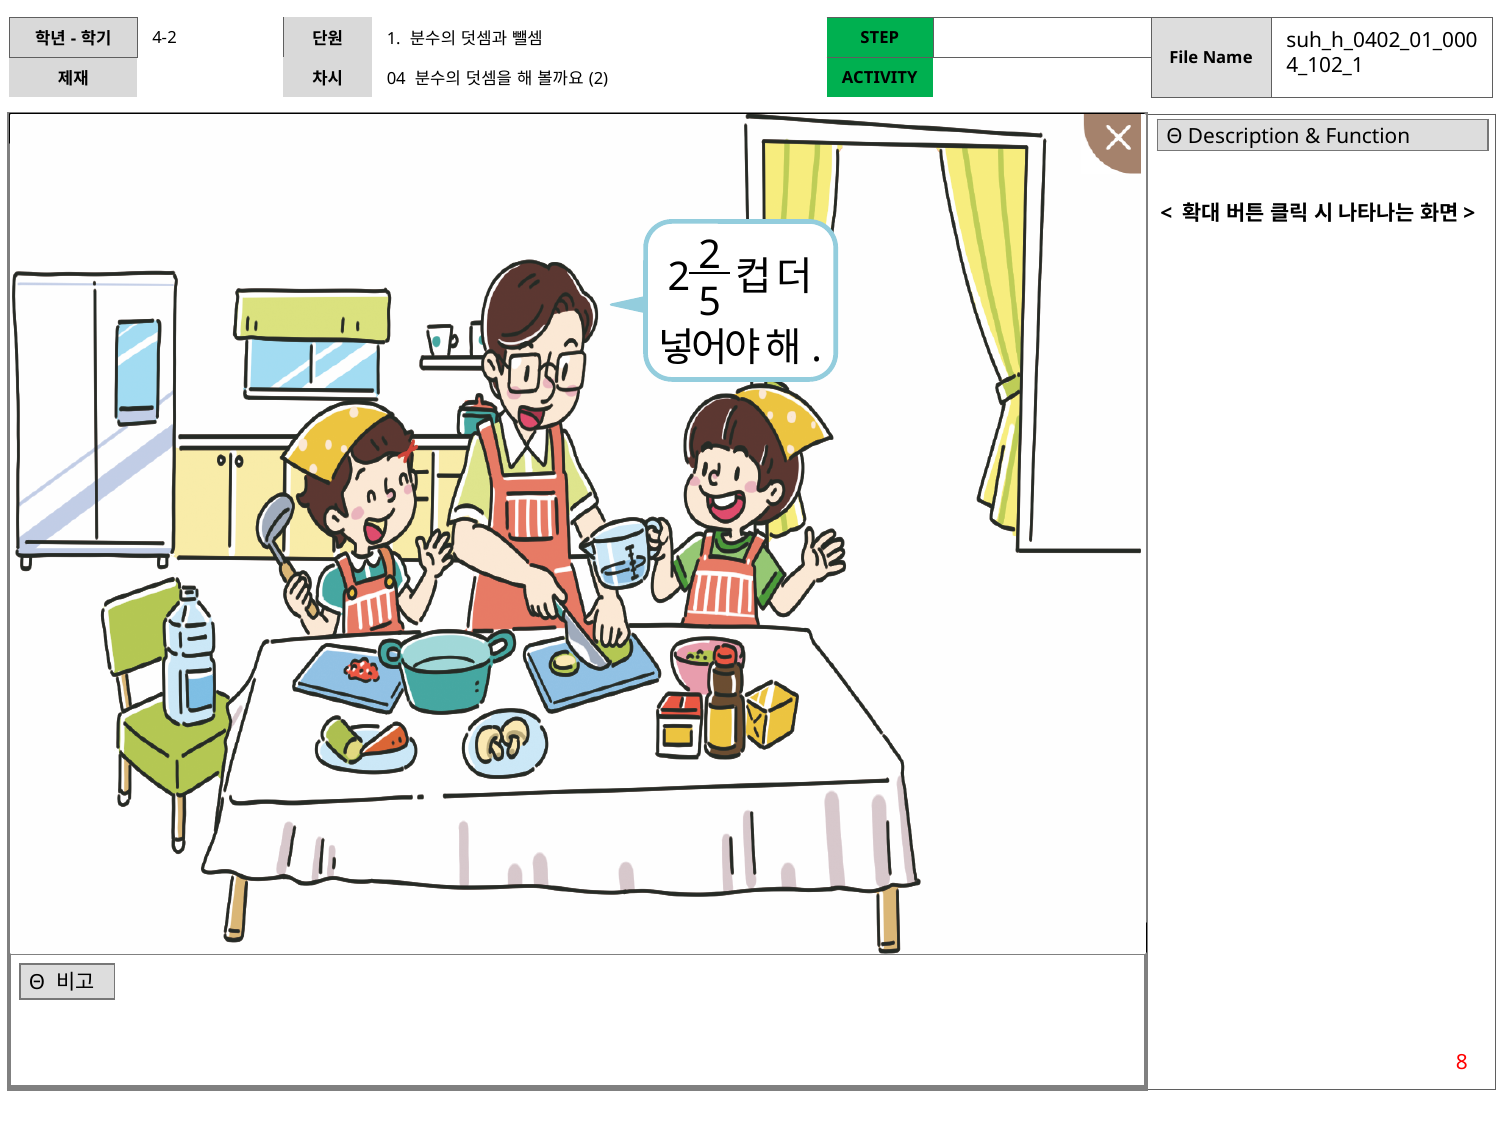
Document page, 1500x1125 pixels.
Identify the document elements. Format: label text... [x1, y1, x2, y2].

text_box [1142, 113, 1147, 160]
table_header Θ Description & Function [1158, 120, 1487, 150]
text_box [1145, 257, 1500, 326]
text_box suh_h_0402_01_0004_102_1 [1271, 18, 1500, 84]
text_box < 확대 버튼 클릭 시 나타나는 화면> [1145, 160, 1500, 257]
picture [11, 114, 1141, 954]
